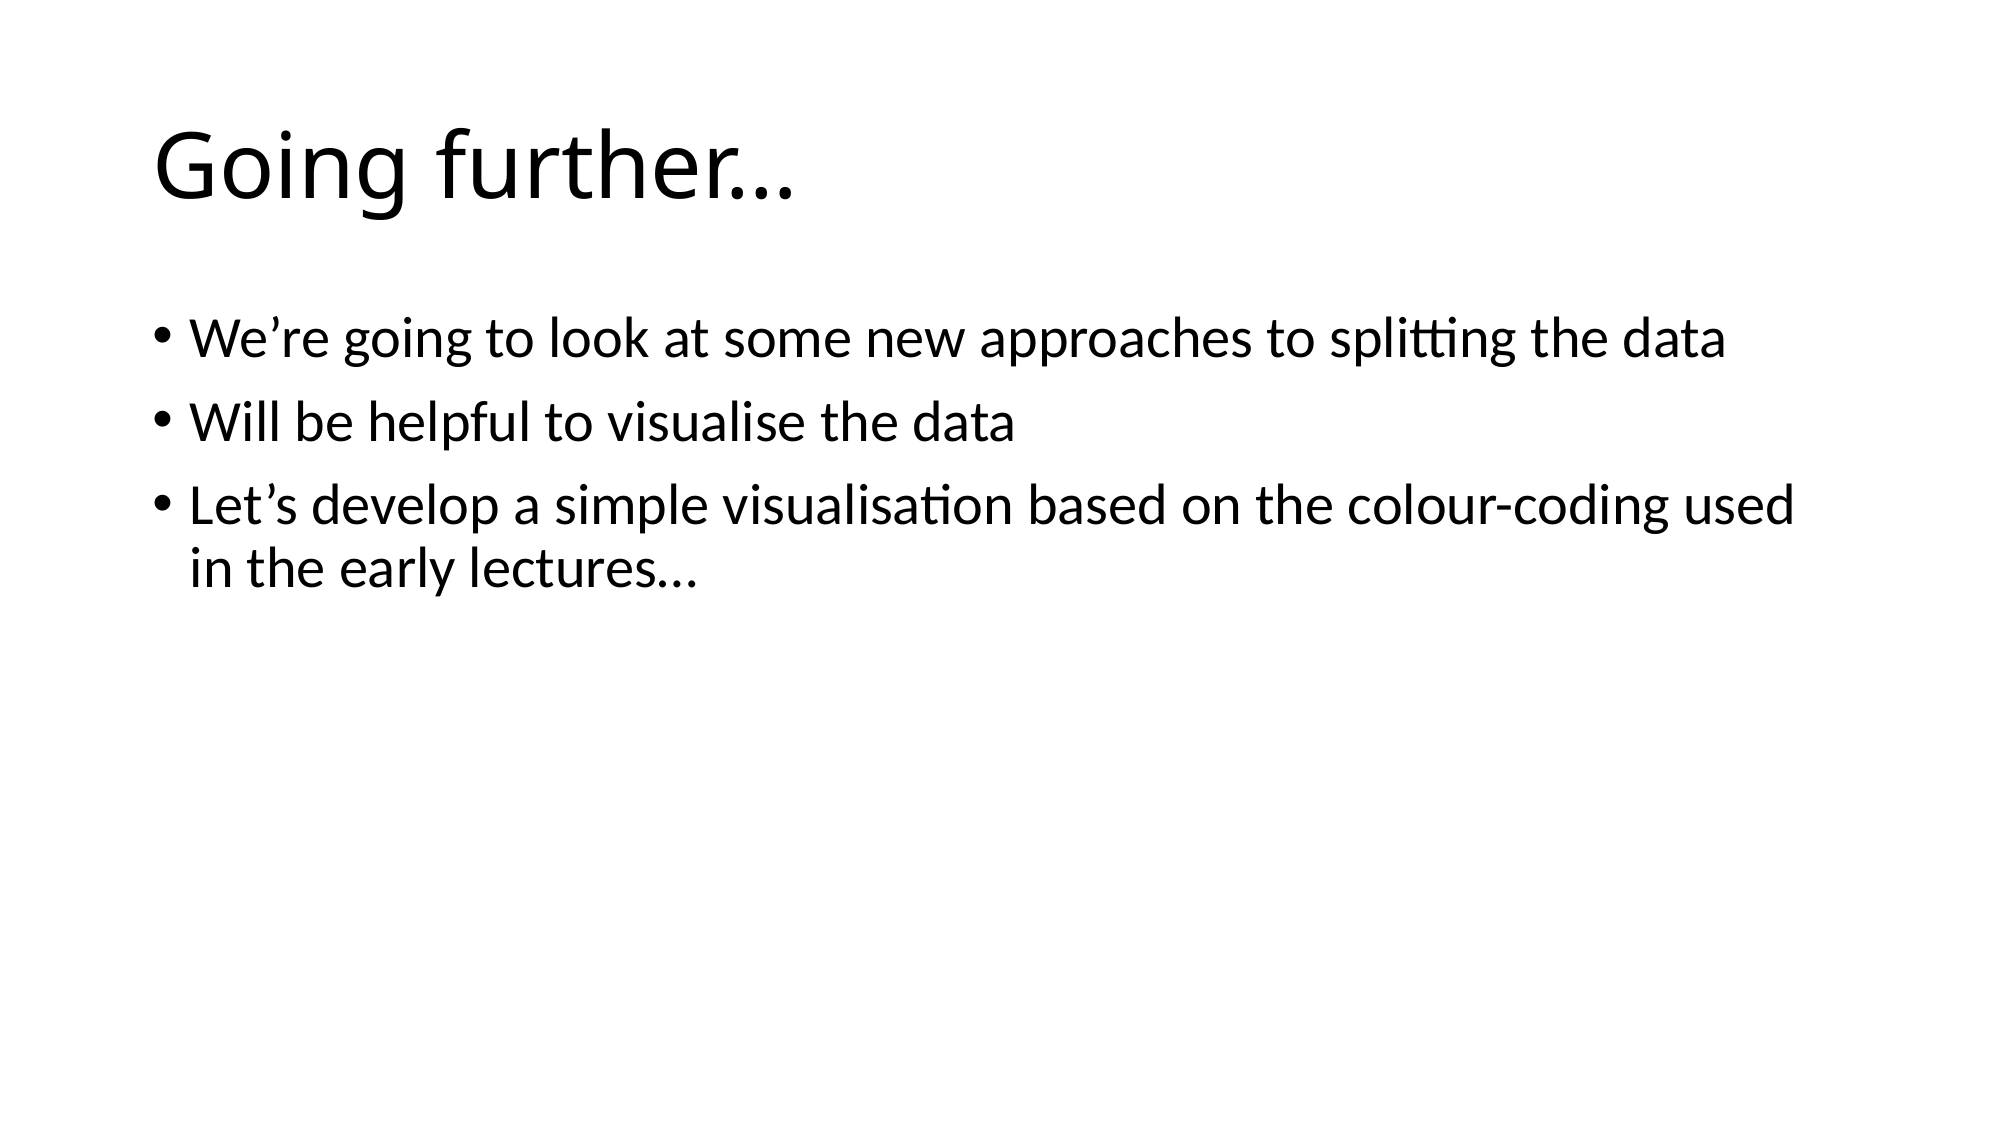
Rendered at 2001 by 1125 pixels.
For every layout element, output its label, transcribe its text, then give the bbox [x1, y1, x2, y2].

title Going further… [137, 59, 1863, 278]
list We’re going to look at some new approaches to splitting the data Will be helpful to visualise the data Let’s develop a simple visualisation based on the colour-coding used in the early lectures… [137, 299, 1863, 1014]
